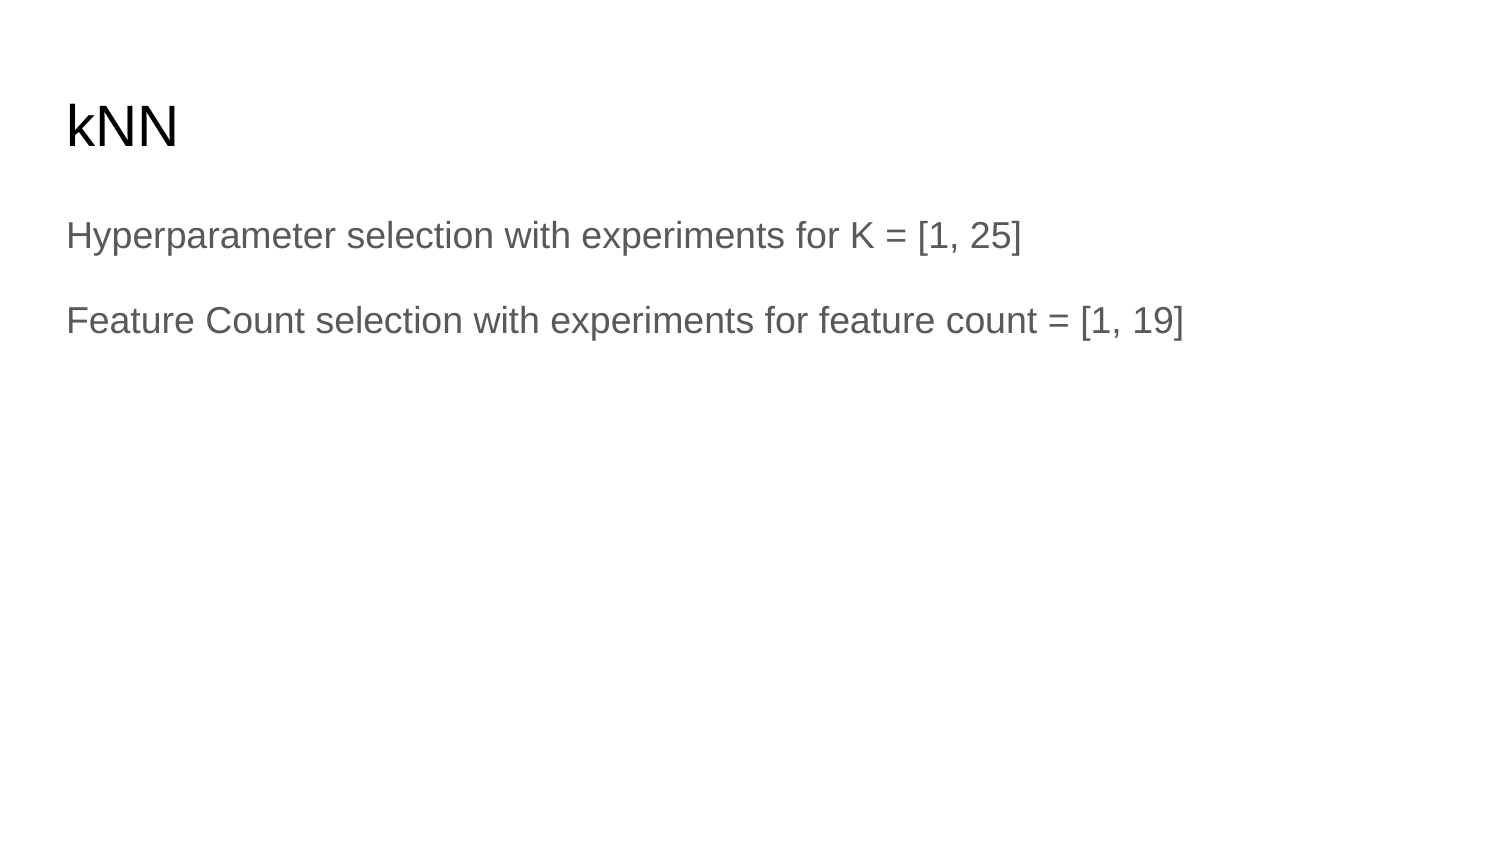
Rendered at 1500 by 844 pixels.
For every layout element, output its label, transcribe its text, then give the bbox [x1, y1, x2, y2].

list Hyperparameter selection with experiments for K = [1, 25] Feature Count selection with experiments for feature count = [1, 19] [51, 189, 1449, 750]
title kNN [51, 72, 1449, 167]
